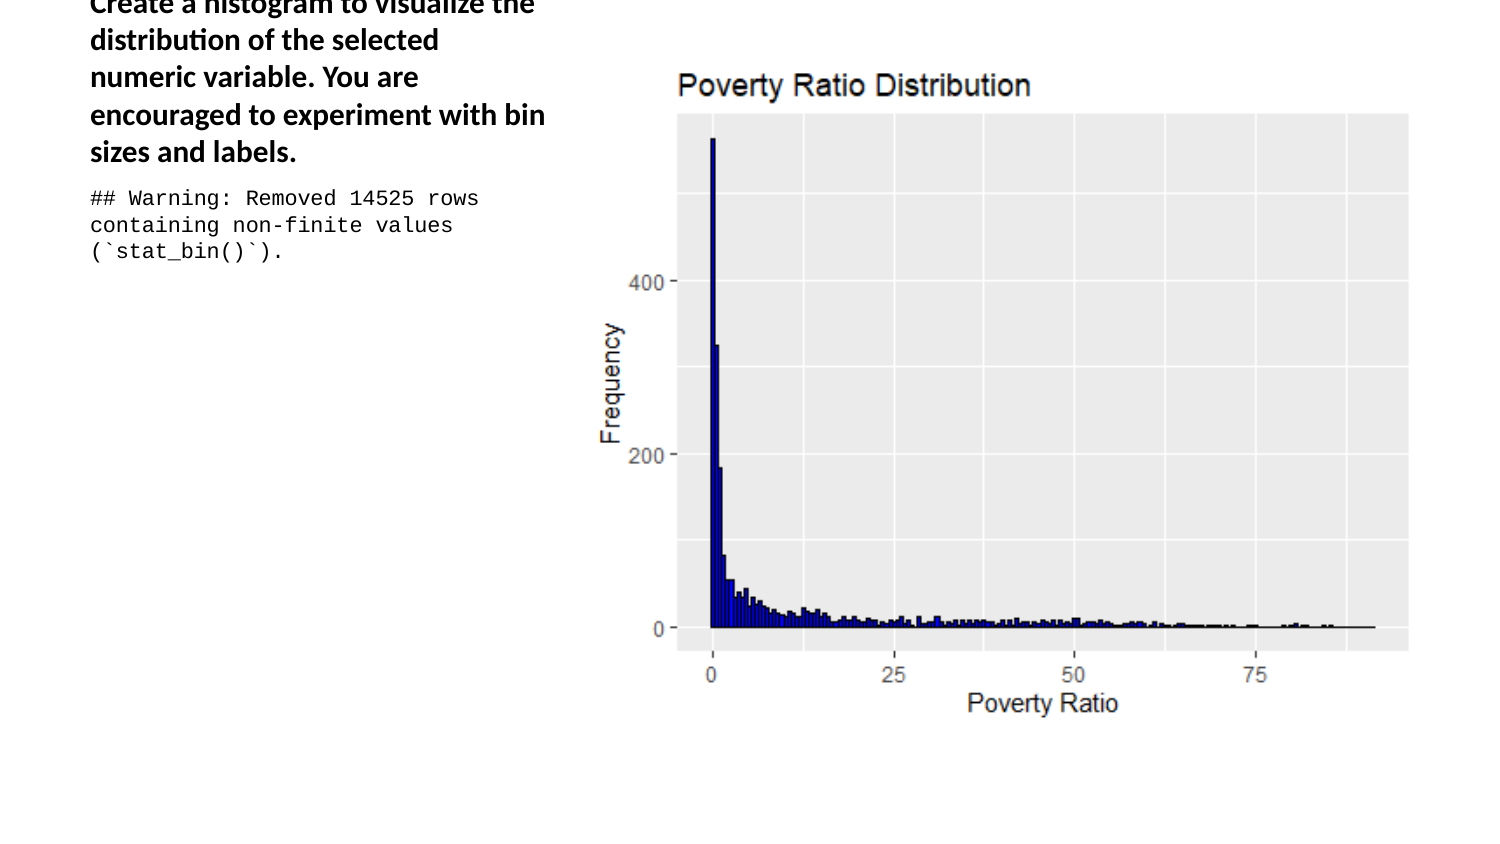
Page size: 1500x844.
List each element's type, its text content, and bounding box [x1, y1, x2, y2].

title Create a histogram to visualize the distribution of the selected numeric variable. You are encouraged to experiment with bin sizes and labels. [75, 33, 569, 176]
picture [585, 58, 1424, 730]
list ## Warning: Removed 14525 rows containing non-finite values (`stat_bin()`). [75, 176, 569, 754]
